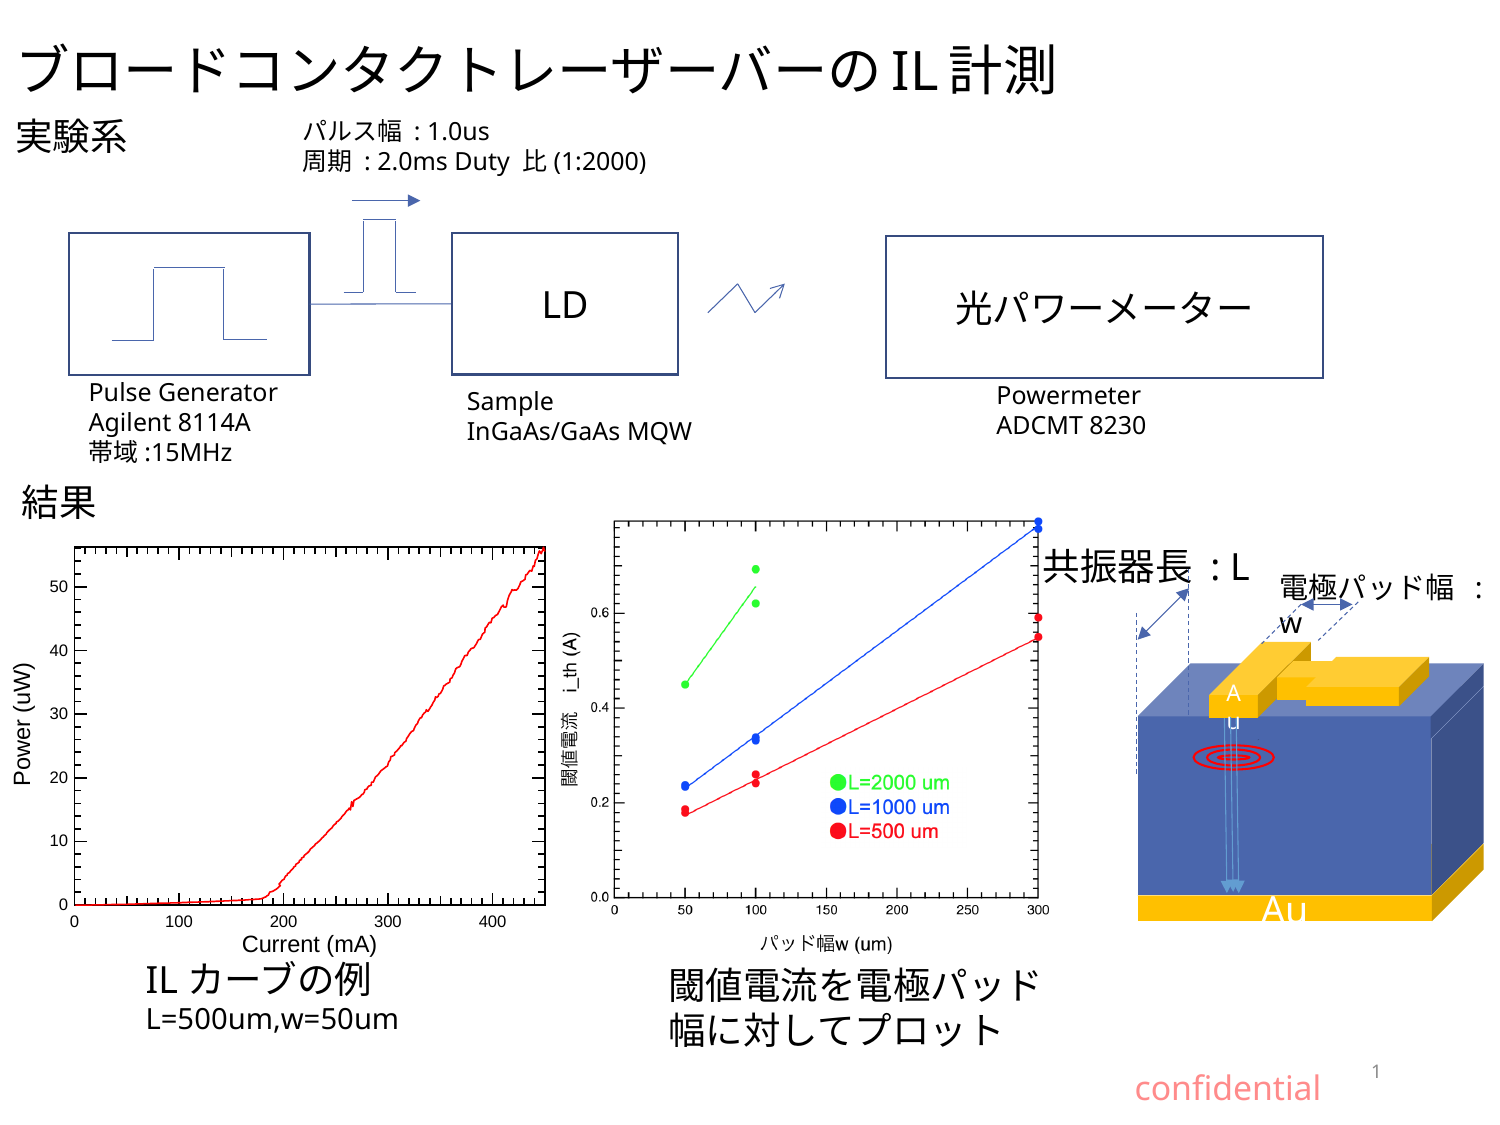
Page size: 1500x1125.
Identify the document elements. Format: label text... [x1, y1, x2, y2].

text_box 結果 [7, 472, 342, 528]
title ブロードコンタクトレーザーバーのIL計測 [0, 18, 1294, 107]
slide_number 0 [1059, 1042, 1397, 1103]
text_box ILカーブの例 L=500um,w=50um [130, 975, 541, 1044]
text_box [69, 107, 1342, 506]
footer confidential [975, 1065, 1482, 1125]
text_box 実験系 [0, 105, 335, 166]
picture [0, 504, 1058, 975]
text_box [1027, 535, 1500, 921]
text_box 閾値電流を電極パッド幅に対してプロット [653, 954, 1064, 1060]
